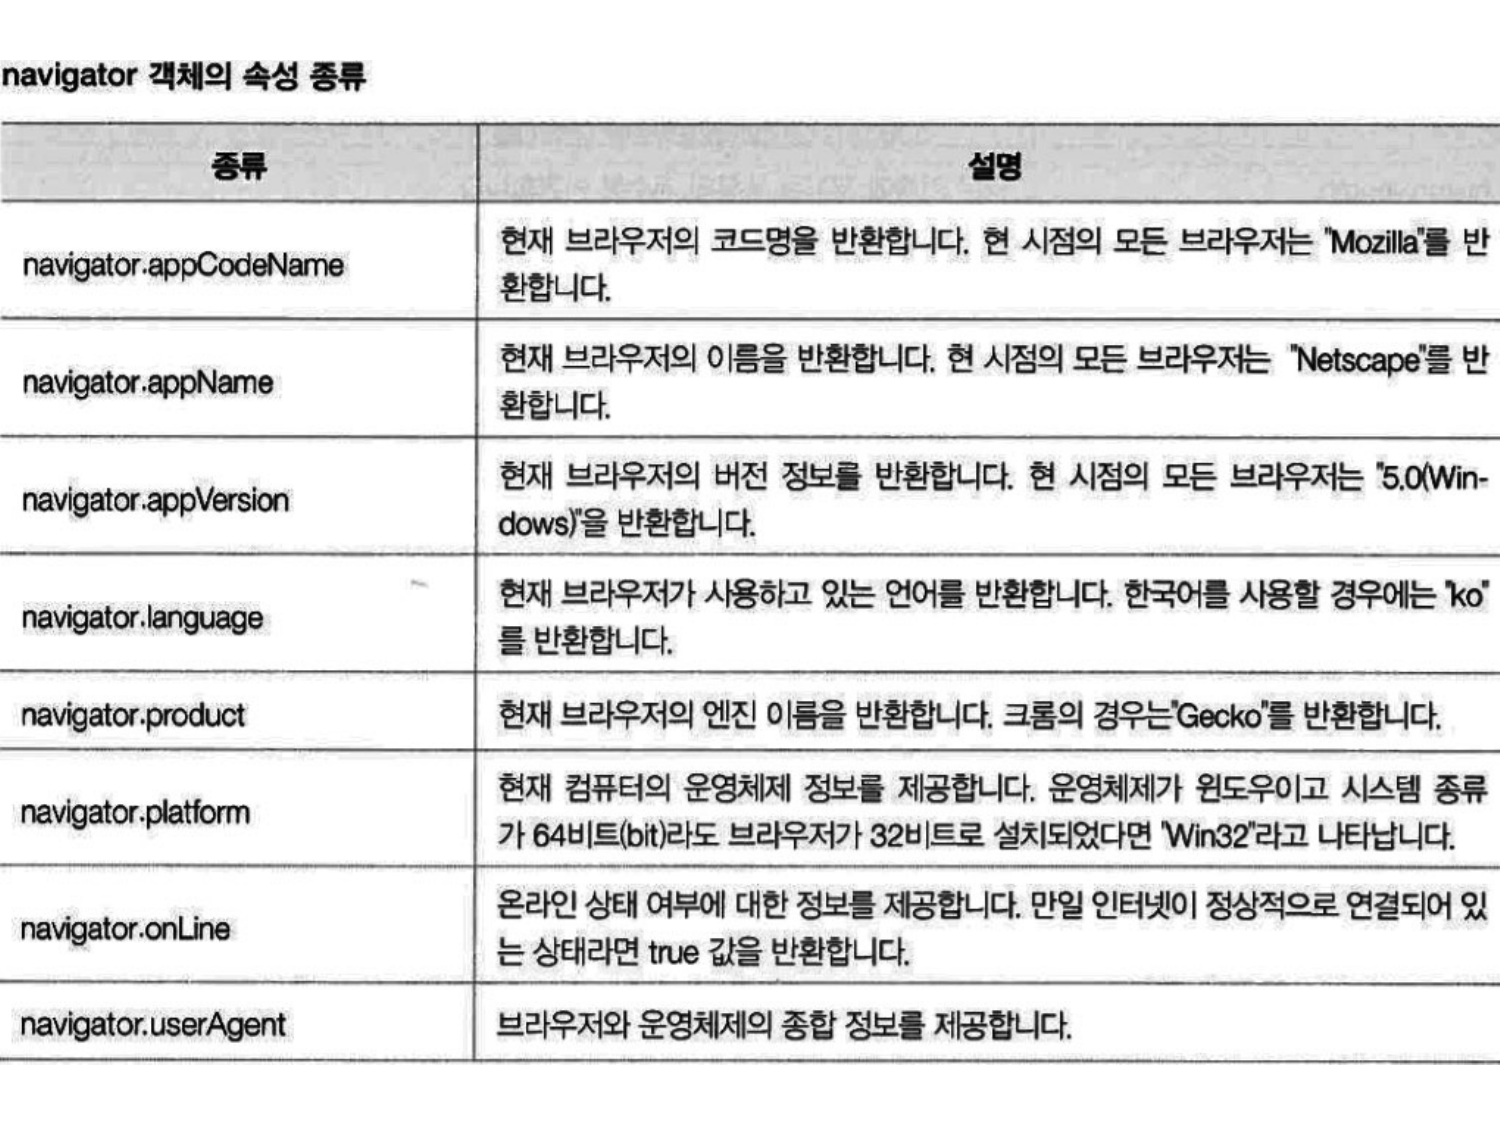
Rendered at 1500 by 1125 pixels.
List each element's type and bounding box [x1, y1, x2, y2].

picture [0, 59, 1500, 1065]
